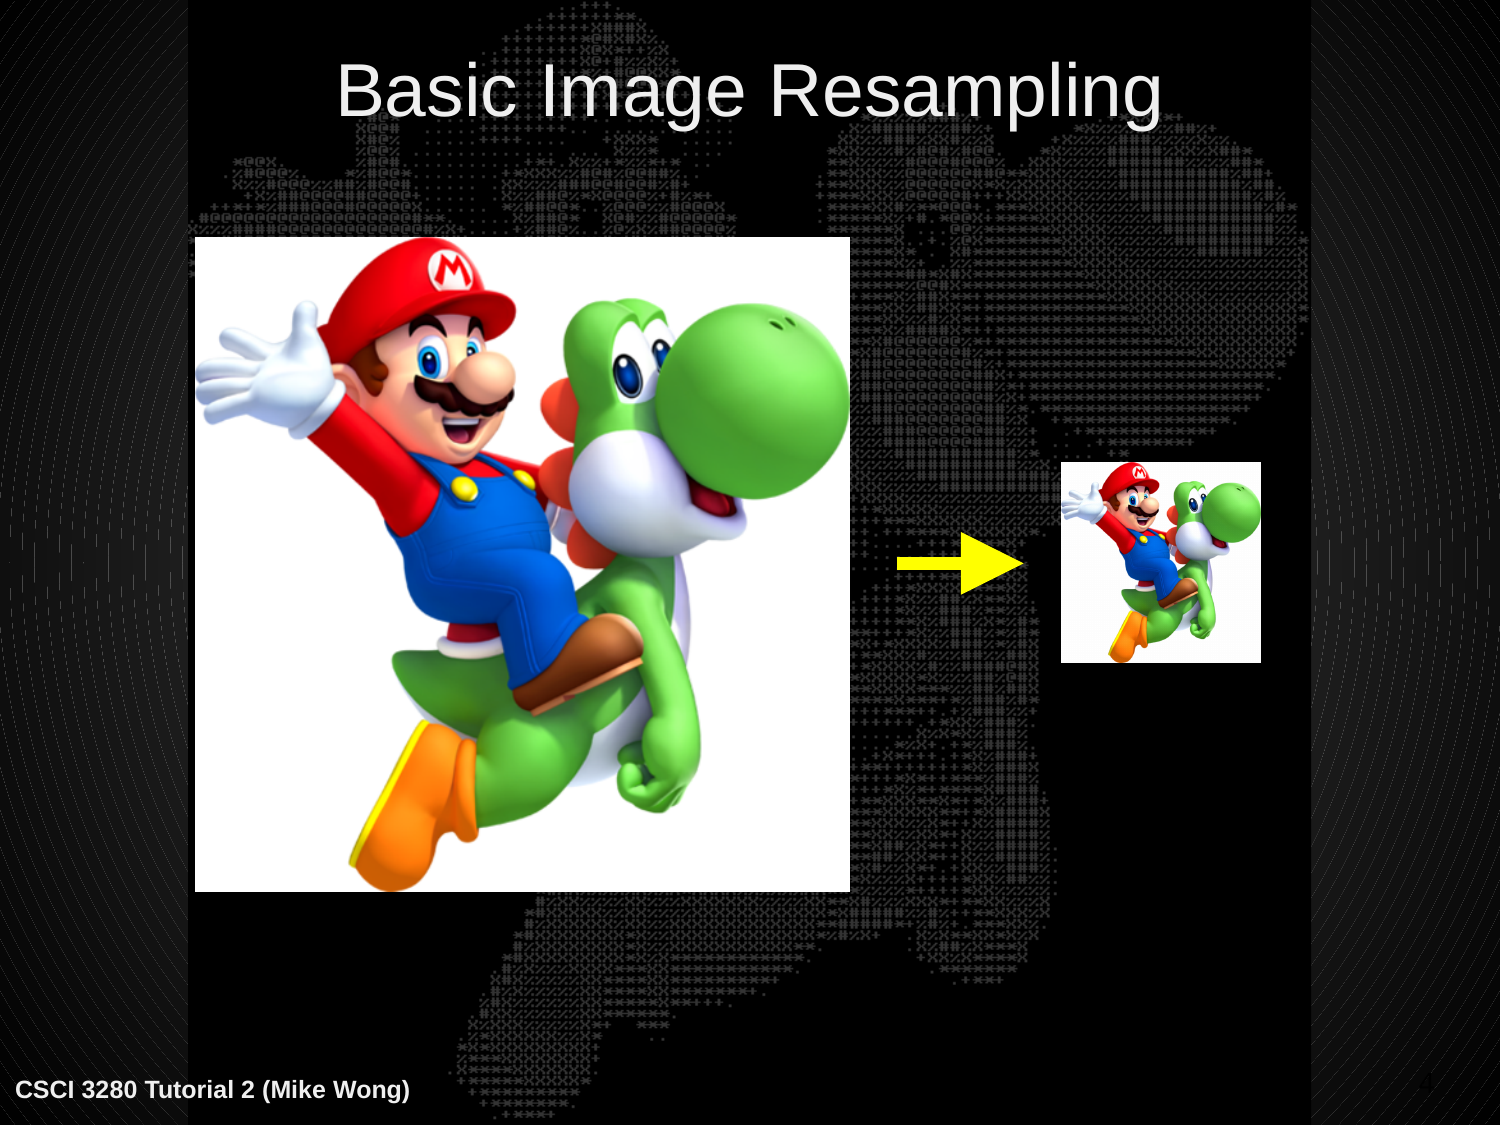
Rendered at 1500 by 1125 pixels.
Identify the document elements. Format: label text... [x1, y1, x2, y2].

slide_number ‹#› [1403, 1038, 1494, 1125]
picture [188, 0, 1312, 1125]
text_box Basic Image Resampling [262, 26, 1238, 150]
